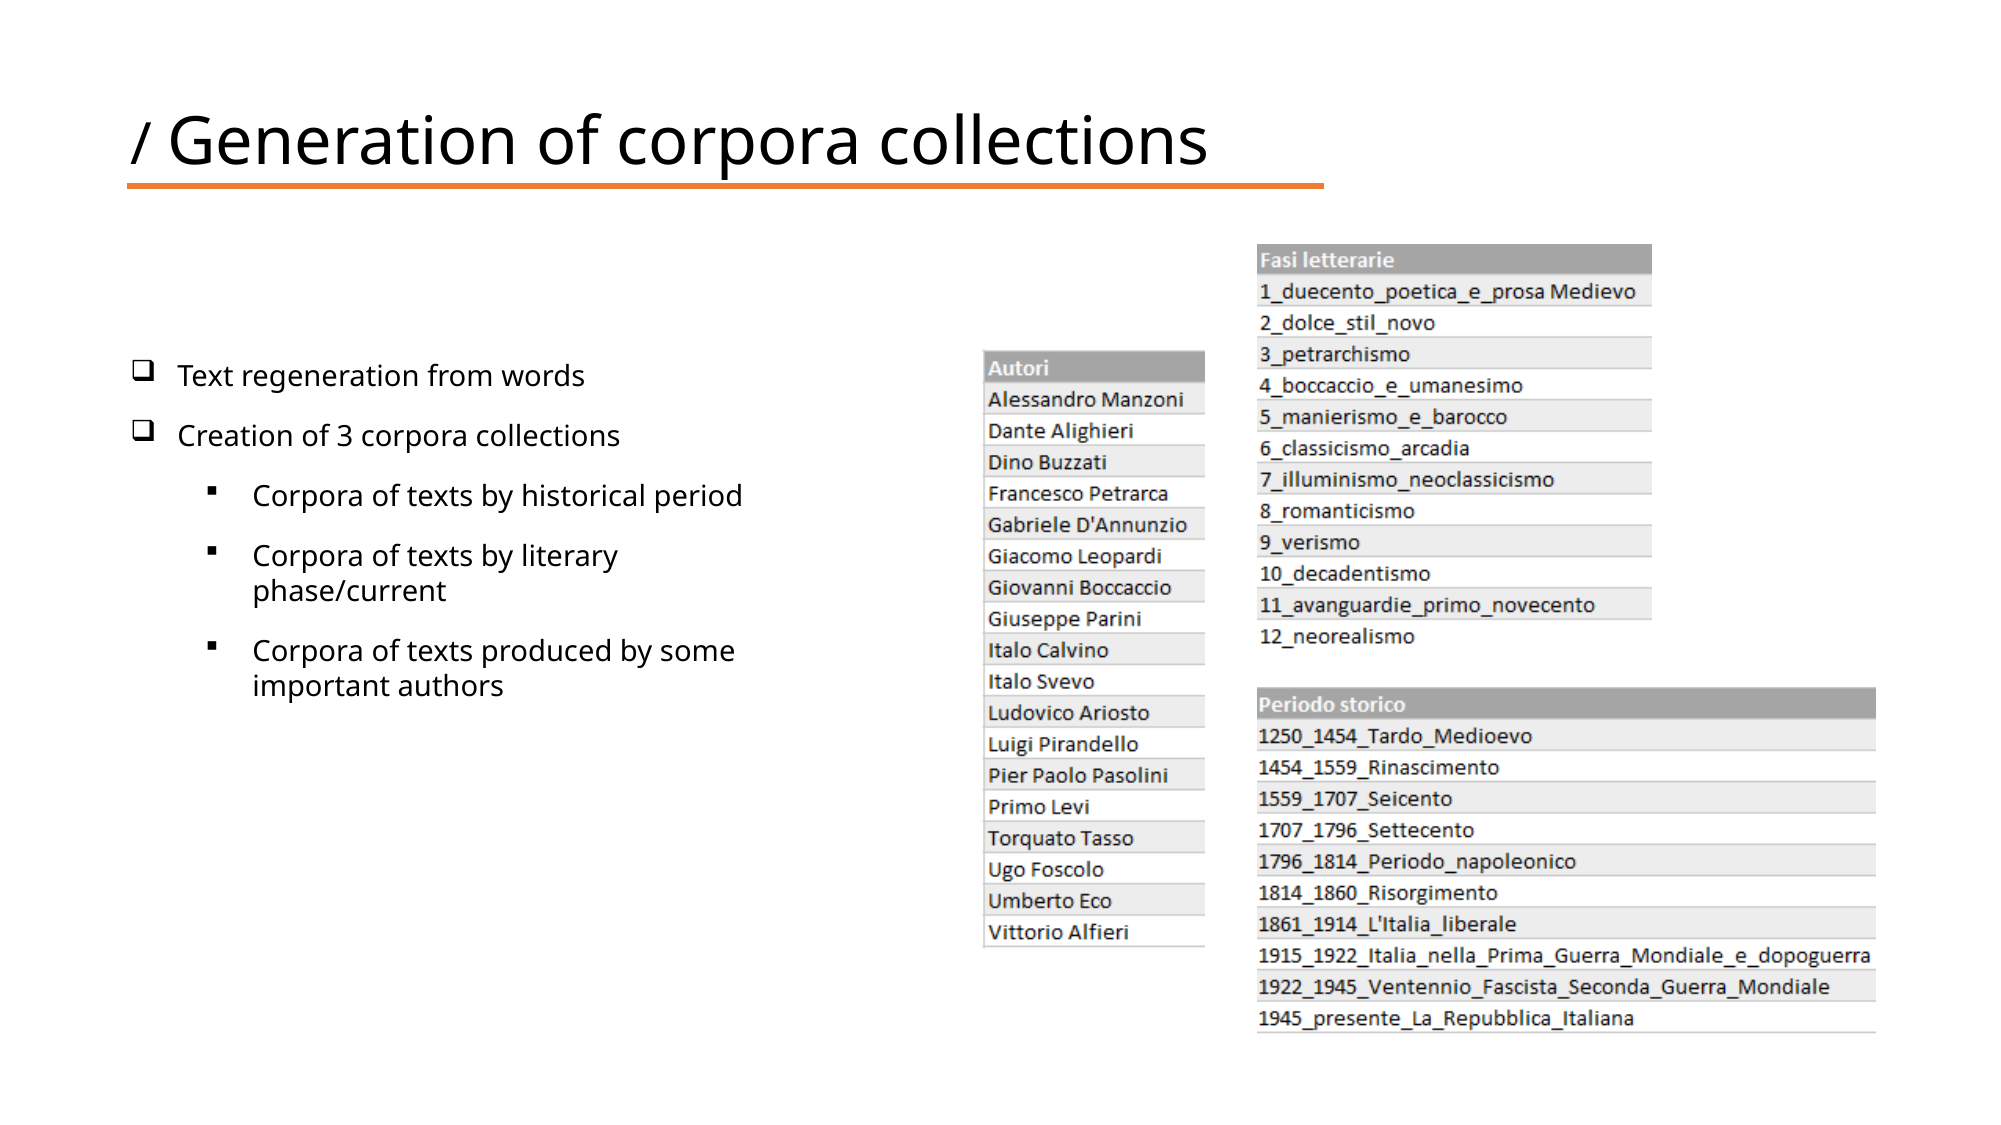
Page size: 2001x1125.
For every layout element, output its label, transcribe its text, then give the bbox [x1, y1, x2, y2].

text_box / Generation of corpora collections [115, 90, 1432, 185]
picture [1257, 244, 1652, 650]
text_box Text regeneration from words Creation of 3 corpora collections Corpora of texts by historical period Corpora of texts by literary phase/current Corpora of texts produced by some important authors [115, 349, 827, 830]
picture [1257, 687, 1876, 1035]
picture [982, 349, 1205, 949]
